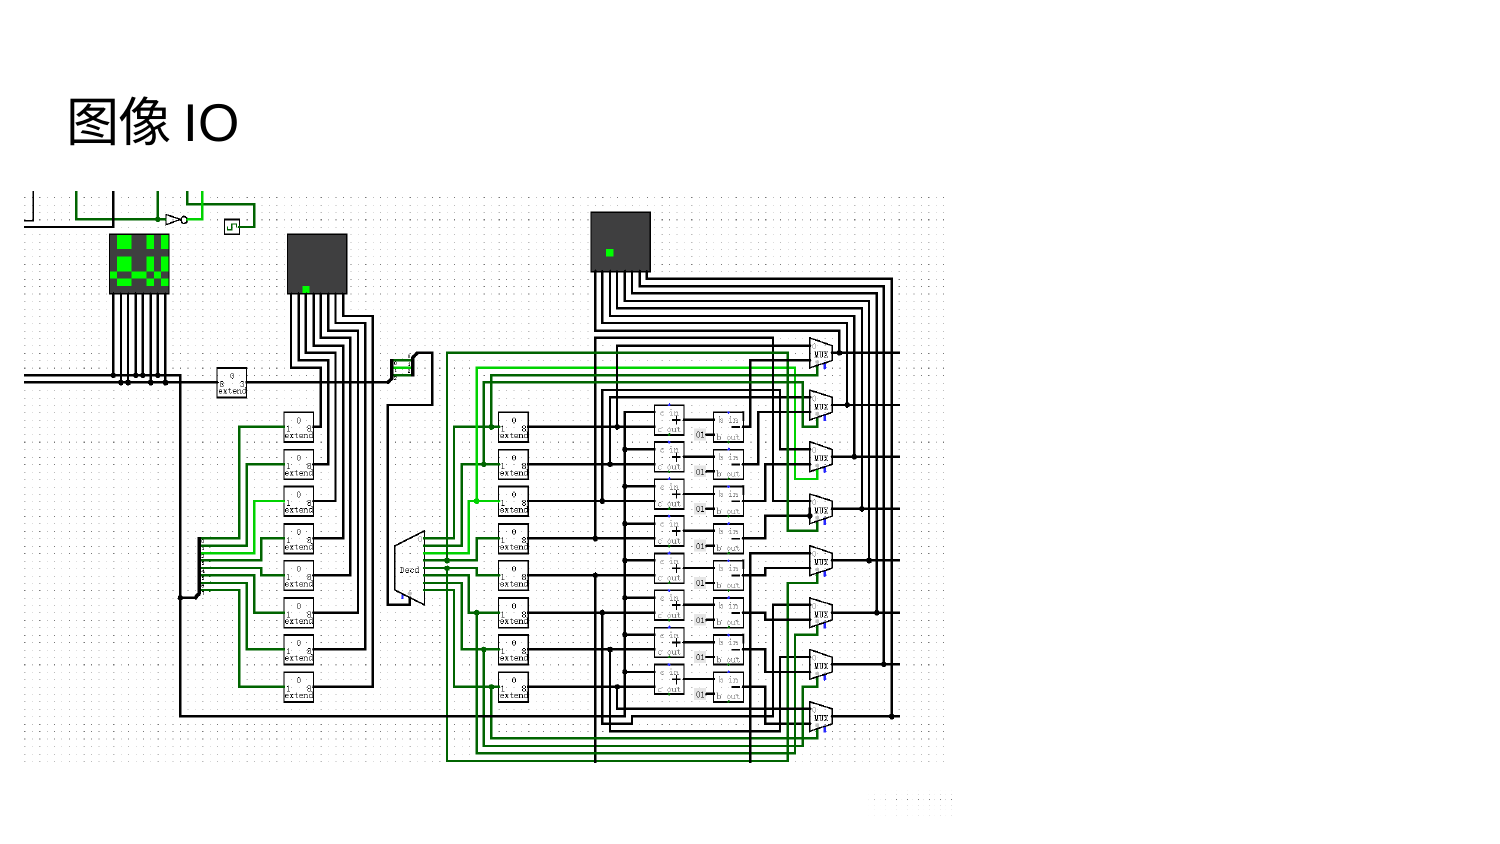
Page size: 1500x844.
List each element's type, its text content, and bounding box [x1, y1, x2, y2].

title 图像IO [51, 72, 1449, 167]
picture [24, 191, 944, 763]
picture [863, 787, 954, 816]
